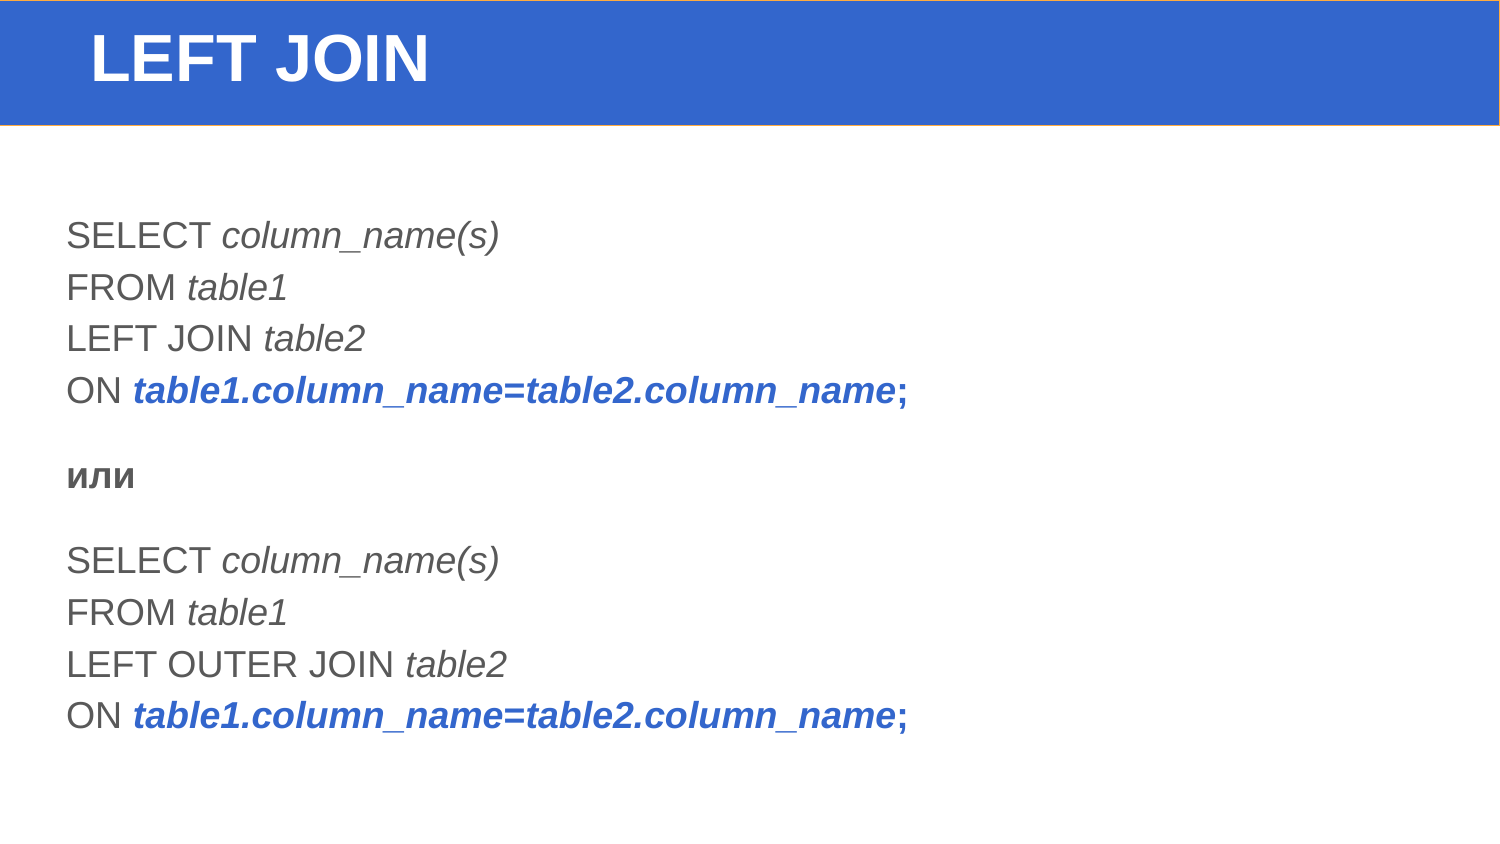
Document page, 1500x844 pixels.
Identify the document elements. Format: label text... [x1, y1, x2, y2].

text_box LEFT JOIN [0, 0, 1500, 126]
list SELECT column_name(s) FROM table1 LEFT JOIN table2 ON table1.column_name=table2.column_name; или SELECT column_name(s) FROM table1 LEFT OUTER JOIN table2 ON table1.column_name=table2.column_name; [51, 189, 1449, 750]
